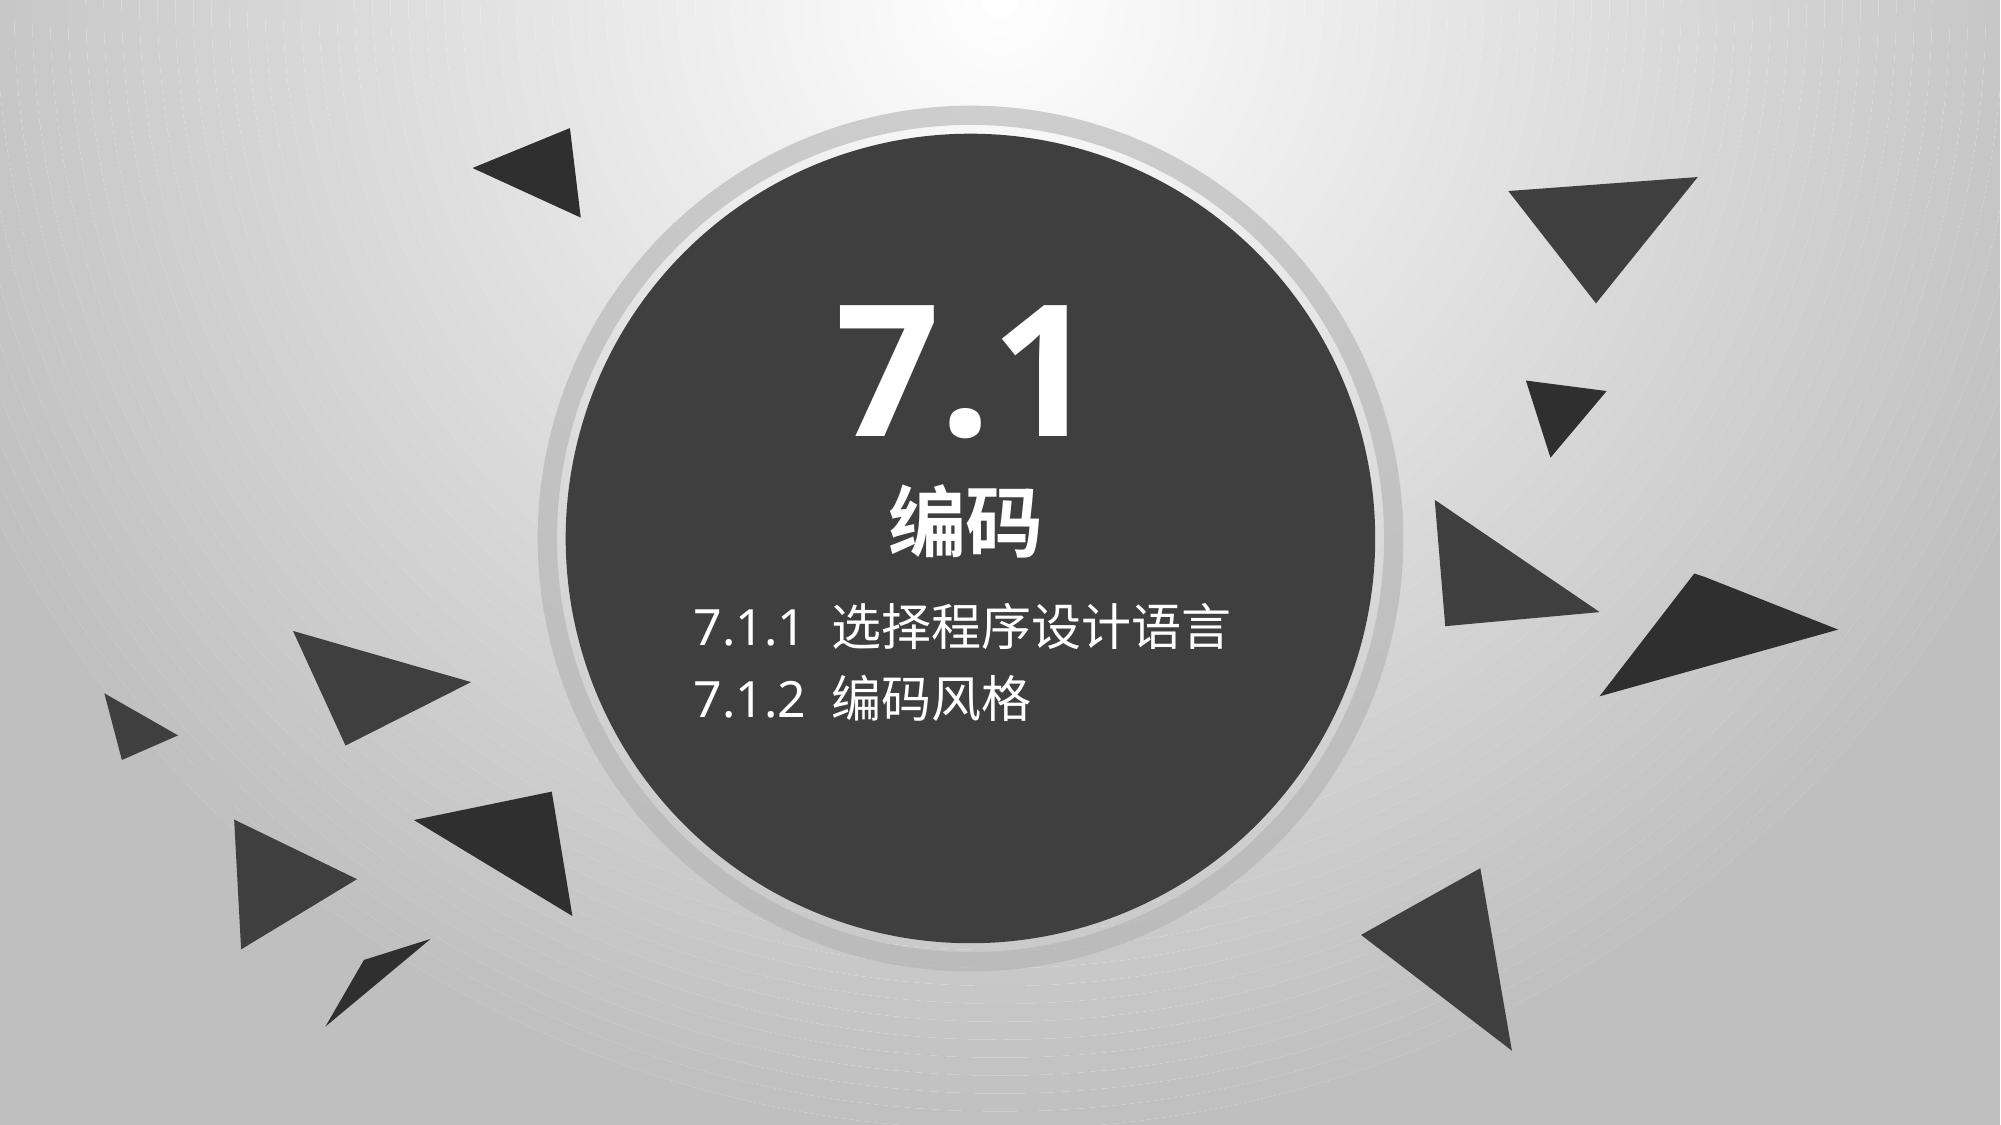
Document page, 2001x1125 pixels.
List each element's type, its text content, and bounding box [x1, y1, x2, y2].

text_box 编码 [566, 447, 1366, 575]
text_box [291, 628, 474, 748]
text_box [470, 126, 583, 220]
text_box [1432, 498, 1602, 629]
text_box [411, 789, 575, 918]
text_box [102, 691, 181, 762]
text_box [1506, 174, 1700, 306]
text_box 7.1.1 选择程序设计语言 7.1.2 编码风格 [678, 575, 1263, 735]
text_box [1358, 866, 1514, 1053]
text_box [232, 817, 360, 952]
text_box [323, 936, 433, 1029]
text_box 7.1 [820, 245, 1112, 480]
text_box [1597, 571, 1841, 699]
text_box [1523, 378, 1609, 460]
text_box [545, 113, 1396, 964]
